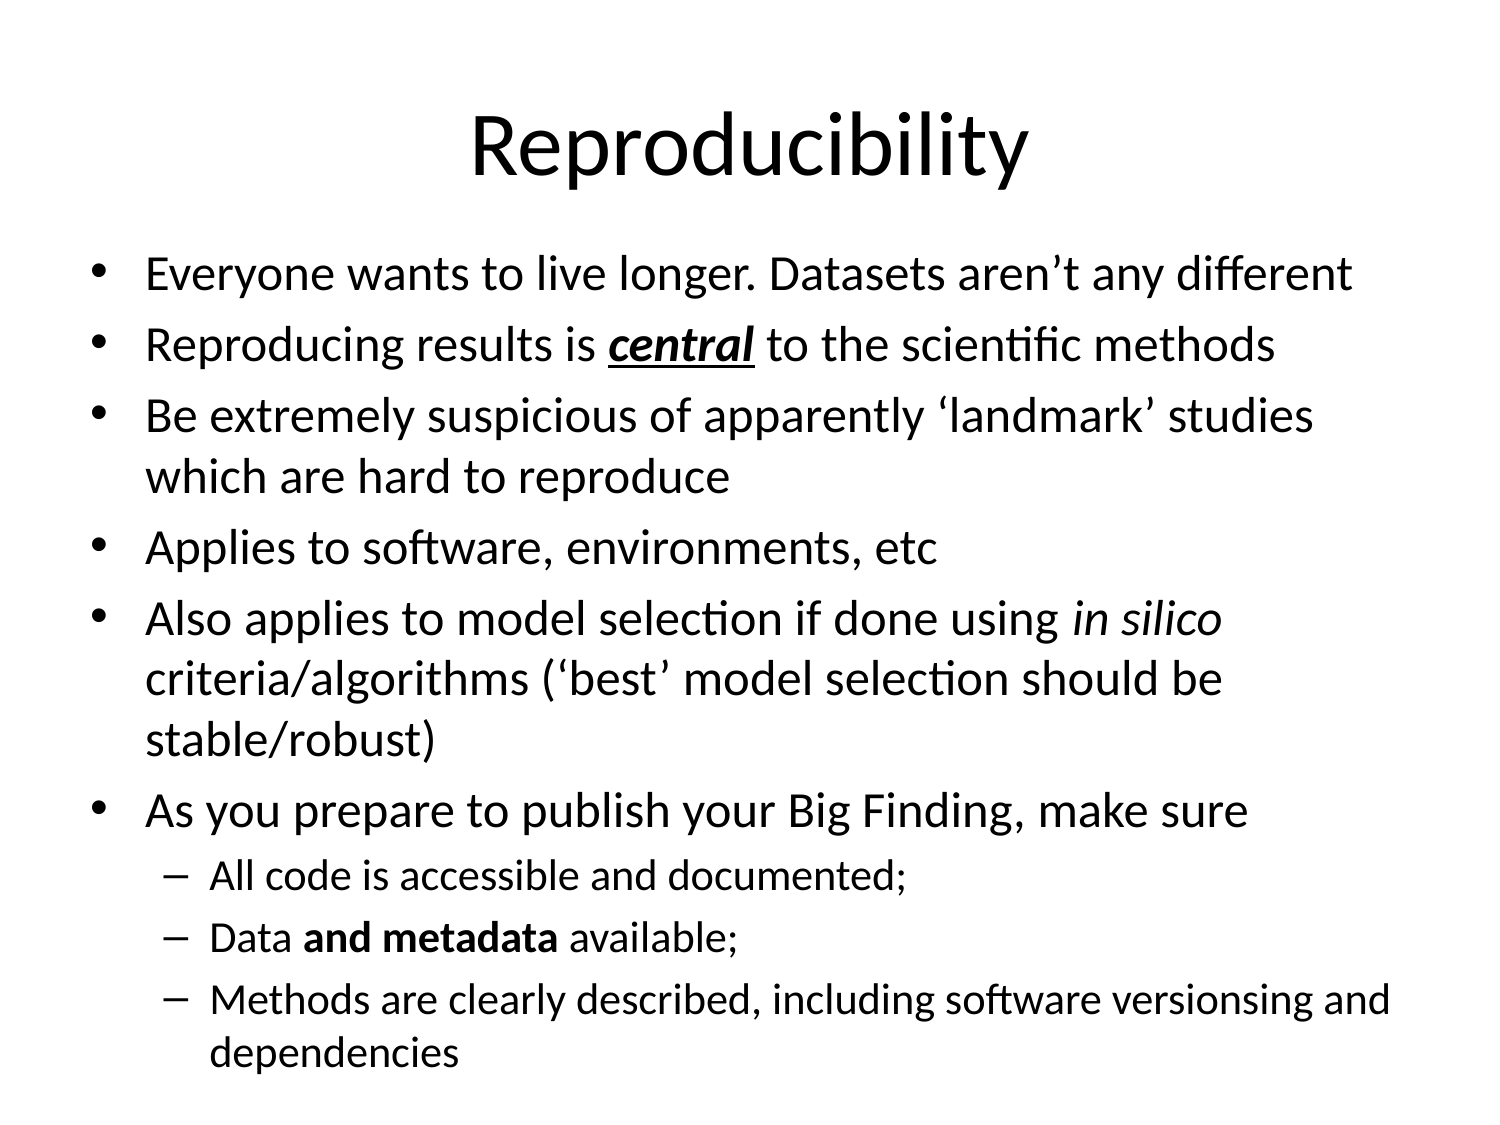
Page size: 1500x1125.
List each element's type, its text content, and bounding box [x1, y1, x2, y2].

list Everyone wants to live longer. Datasets aren’t any different Reproducing results is central to the scientific methods Be extremely suspicious of apparently ‘landmark’ studies which are hard to reproduce Applies to software, environments, etc Also applies to model selection if done using in silico criteria/algorithms (‘best’ model selection should be stable/robust) As you prepare to publish your Big Finding, make sure All code is accessible and documented; Data and metadata available; Methods are clearly described, including software versionsing and dependencies [75, 232, 1425, 1088]
title Reproducibility [75, 45, 1425, 232]
